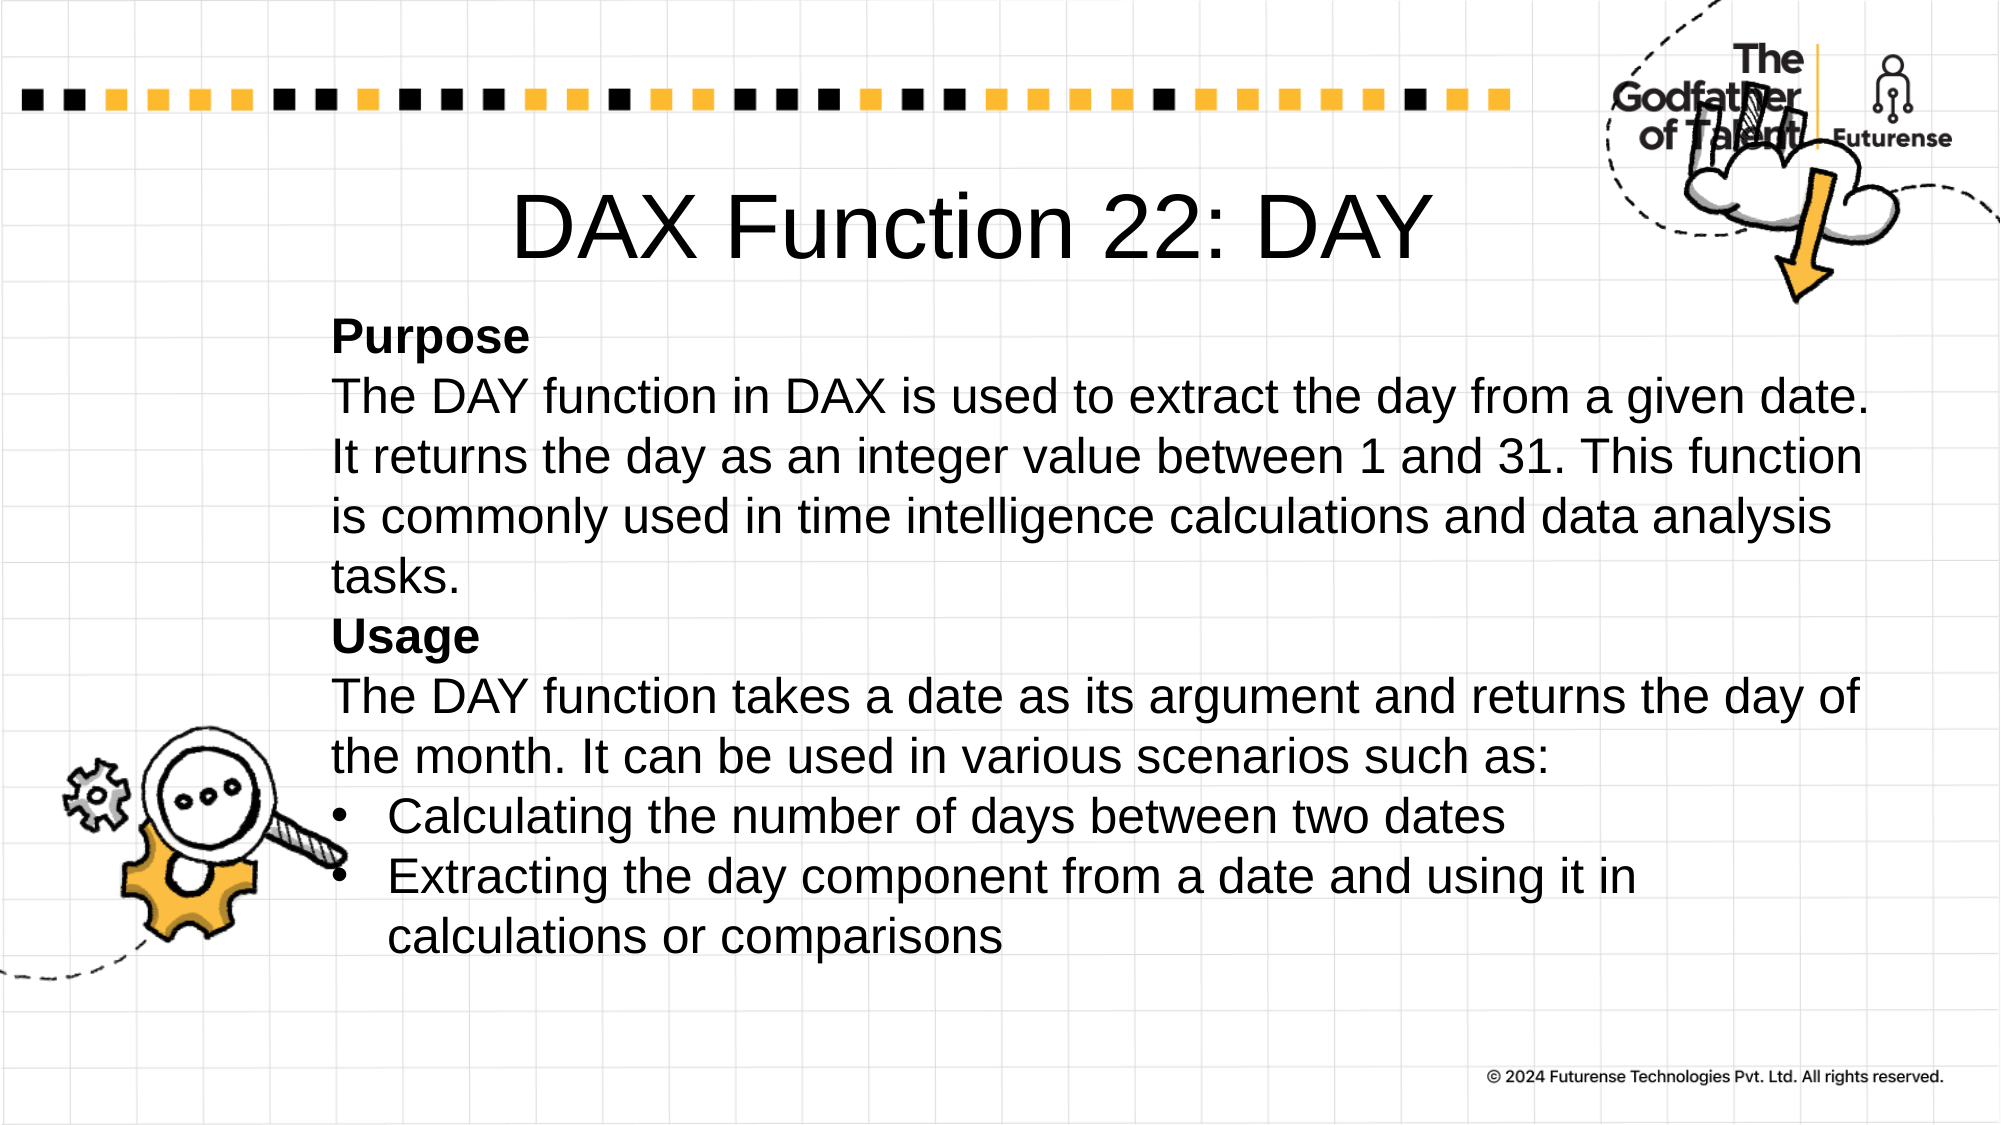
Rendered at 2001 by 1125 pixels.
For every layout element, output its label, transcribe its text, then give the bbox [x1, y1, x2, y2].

text_box Purpose The DAY function in DAX is used to extract the day from a given date. It returns the day as an integer value between 1 and 31. This function is commonly used in time intelligence calculations and data analysis tasks. Usage The DAY function takes a date as its argument and returns the day of the month. It can be used in various scenarios such as: Calculating the number of days between two dates Extracting the day component from a date and using it in calculations or comparisons [316, 296, 1899, 972]
title DAX Function 22: DAY [357, 119, 1592, 296]
picture [0, 0, 2001, 1125]
